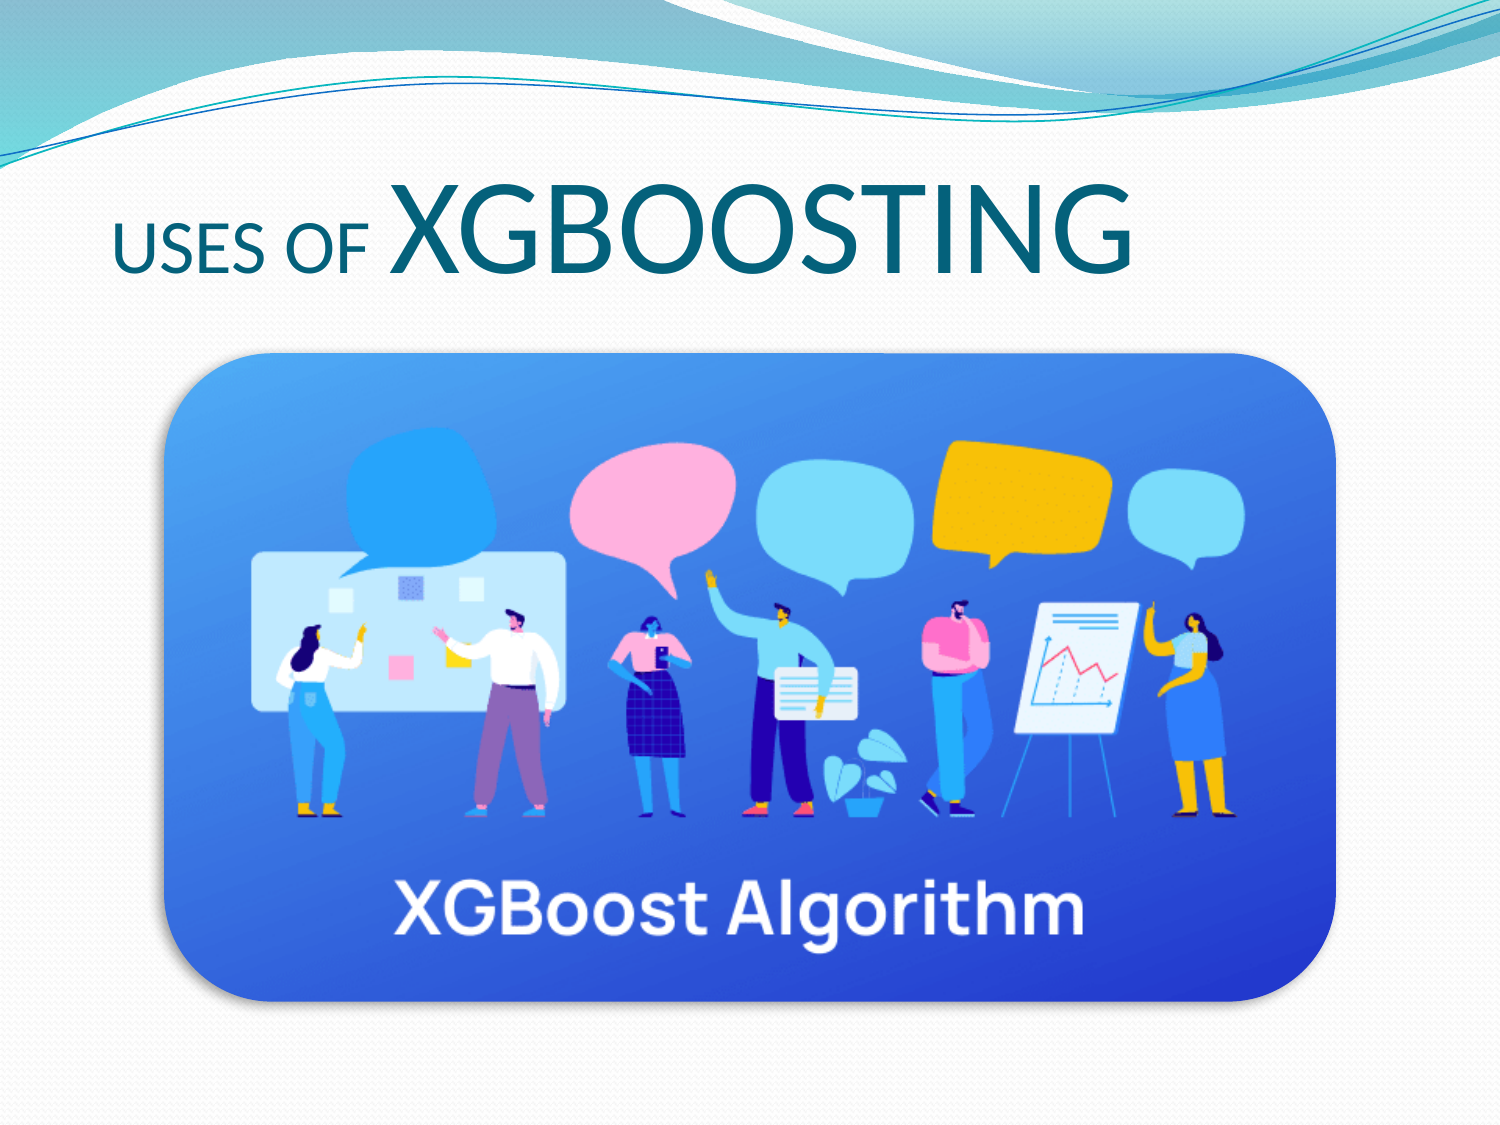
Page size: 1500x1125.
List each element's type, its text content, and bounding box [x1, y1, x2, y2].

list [163, 353, 1337, 1002]
title USES OF XGBOOSTING [75, 115, 1425, 303]
